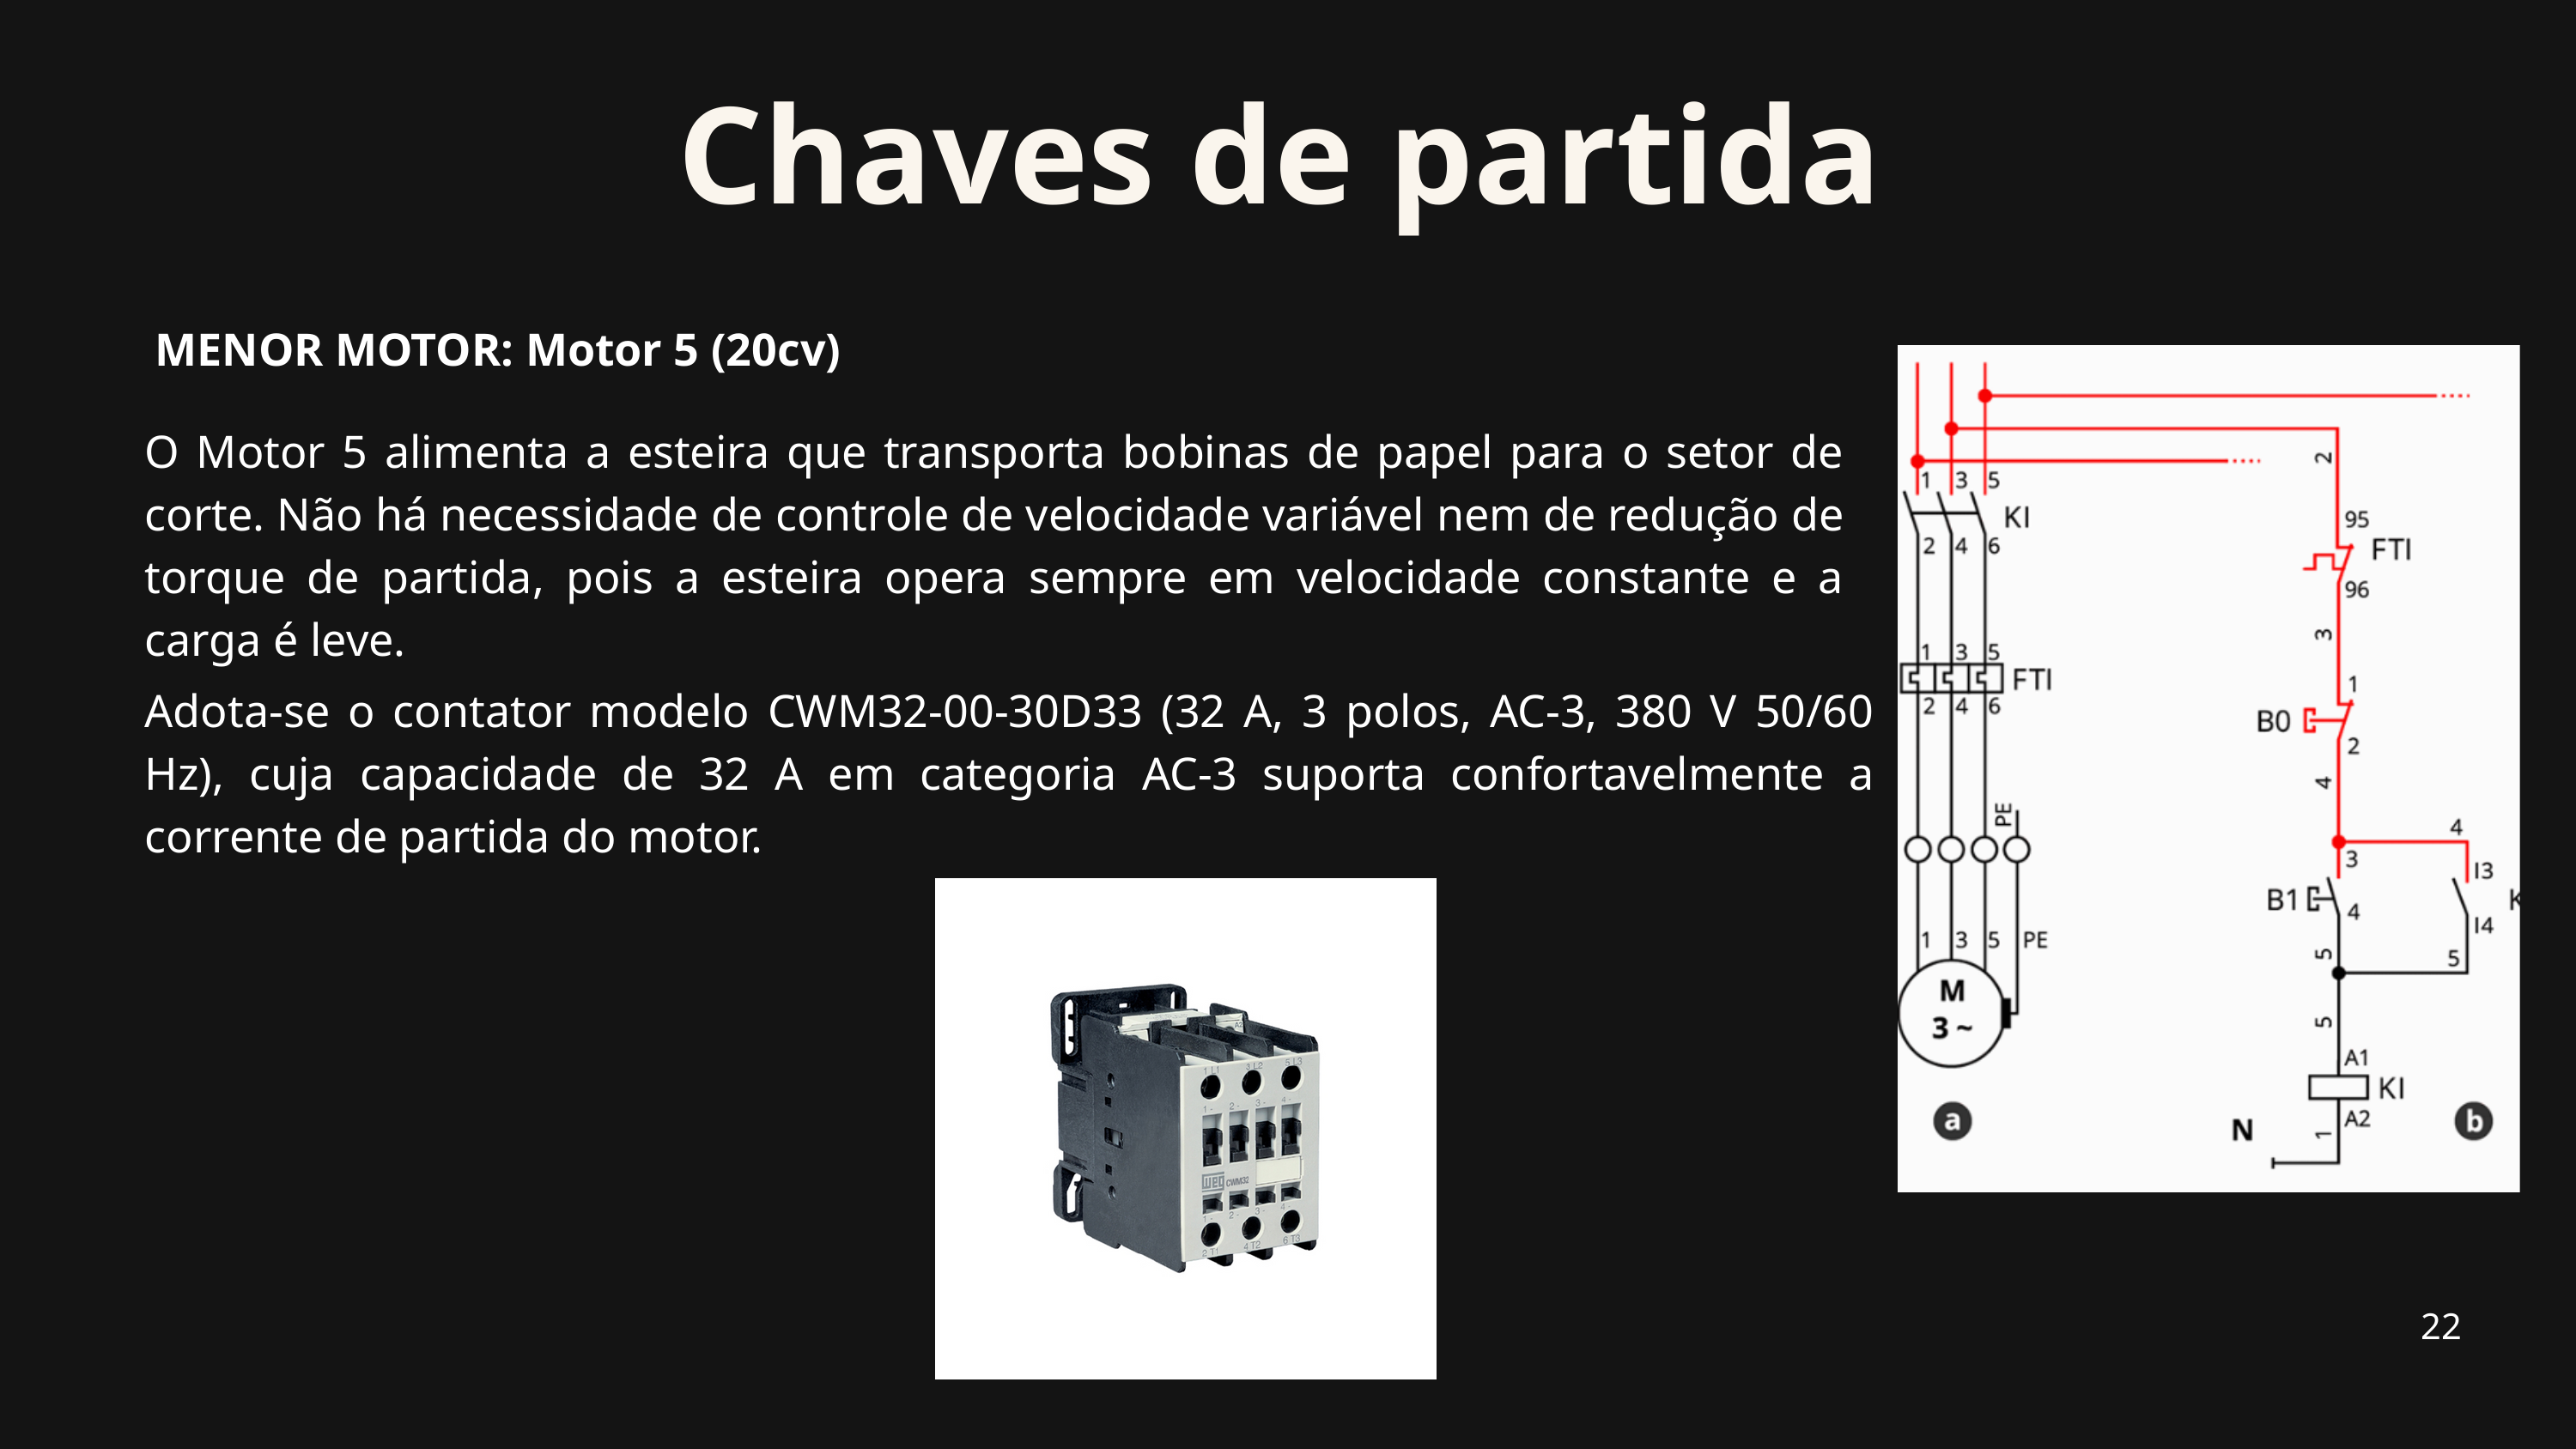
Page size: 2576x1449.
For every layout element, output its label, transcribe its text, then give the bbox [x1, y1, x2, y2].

text_box MENOR MOTOR: Motor 5 (20cv) [153, 312, 855, 376]
text_box 22 [2421, 1296, 2463, 1348]
text_box [1898, 345, 2520, 1192]
text_box Adota-se o contator modelo CWM32-00-30D33 (32 A, 3 polos, AC-3, 380 V 50/60 Hz), cuja capacidade de 32 A em categoria AC-3 suporta confortavelmente a corrente de partida do motor. [144, 674, 1875, 862]
text_box [935, 878, 1437, 1379]
text_box O Motor 5 alimenta a esteira que transporta bobinas de papel para o setor de corte. Não há necessidade de controle de velocidade variável nem de redução de torque de partida, pois a esteira opera sempre em velocidade constante e a carga é leve. [144, 415, 1845, 665]
text_box Chaves de partida [677, 42, 1899, 231]
